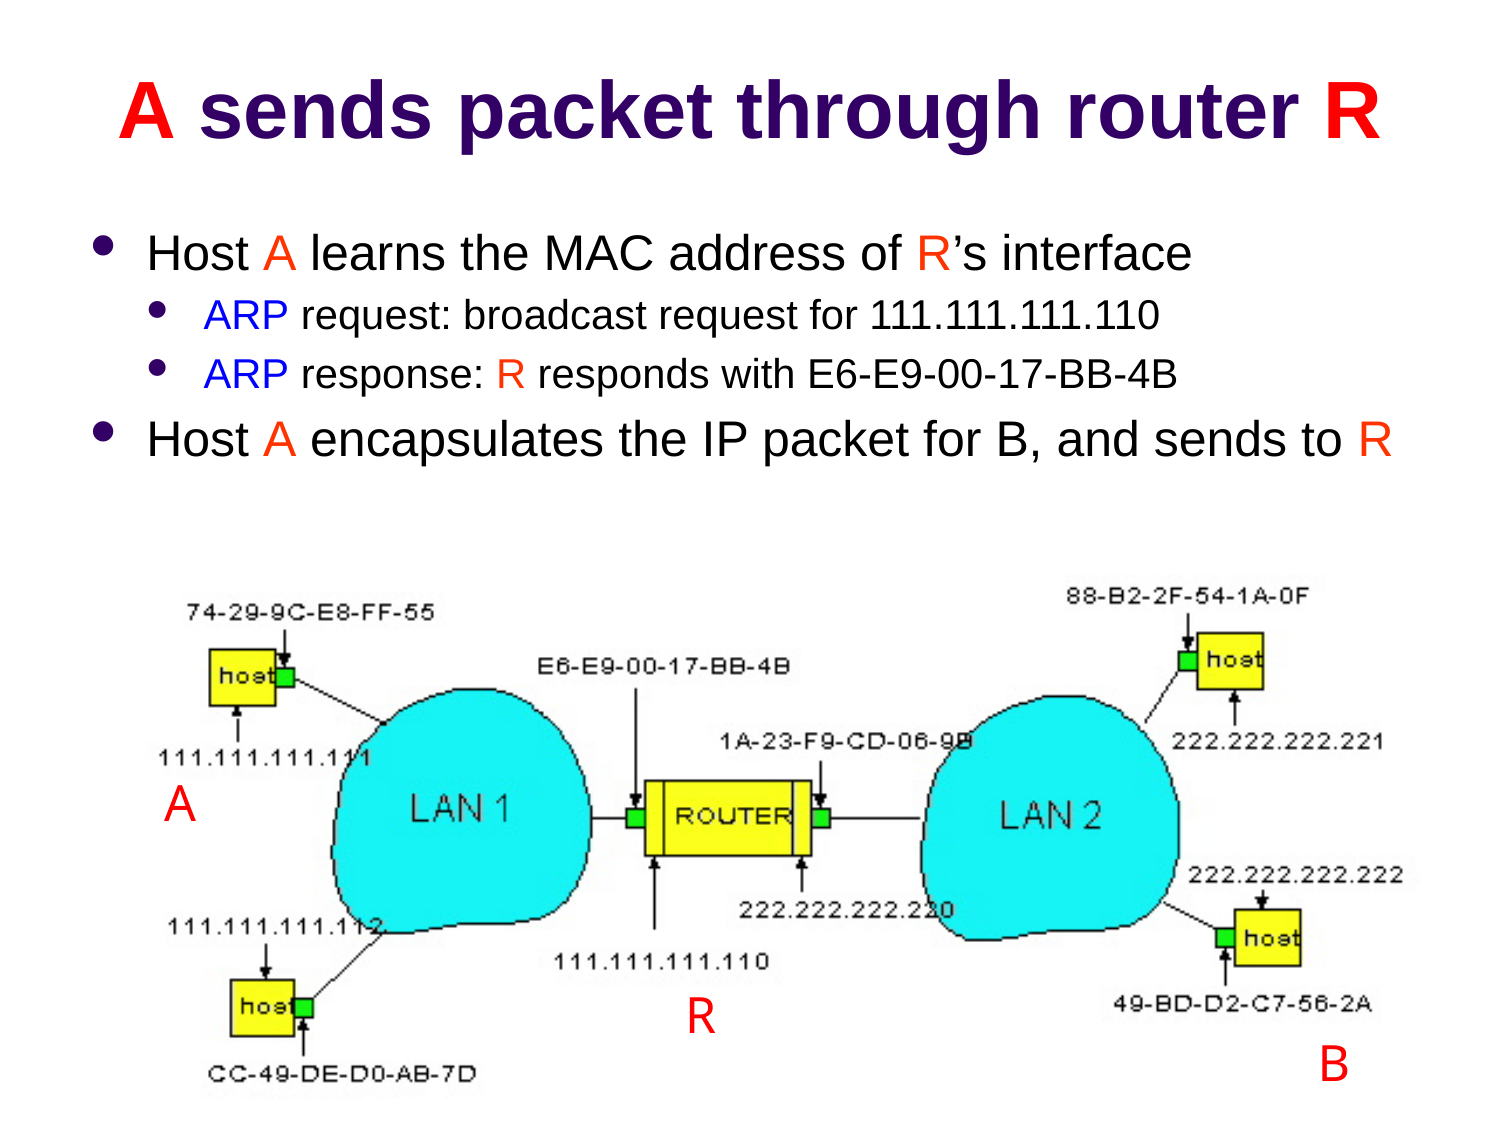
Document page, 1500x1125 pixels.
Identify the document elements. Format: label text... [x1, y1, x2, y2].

list Host A learns the MAC address of R’s interface ARP request: broadcast request for 111.111.111.110 ARP response: R responds with E6-E9-00-17-BB-4B Host A encapsulates the IP packet for B, and sends to R [75, 212, 1475, 1006]
title A sends packet through router R [0, 20, 1500, 163]
picture [90, 574, 1438, 1099]
